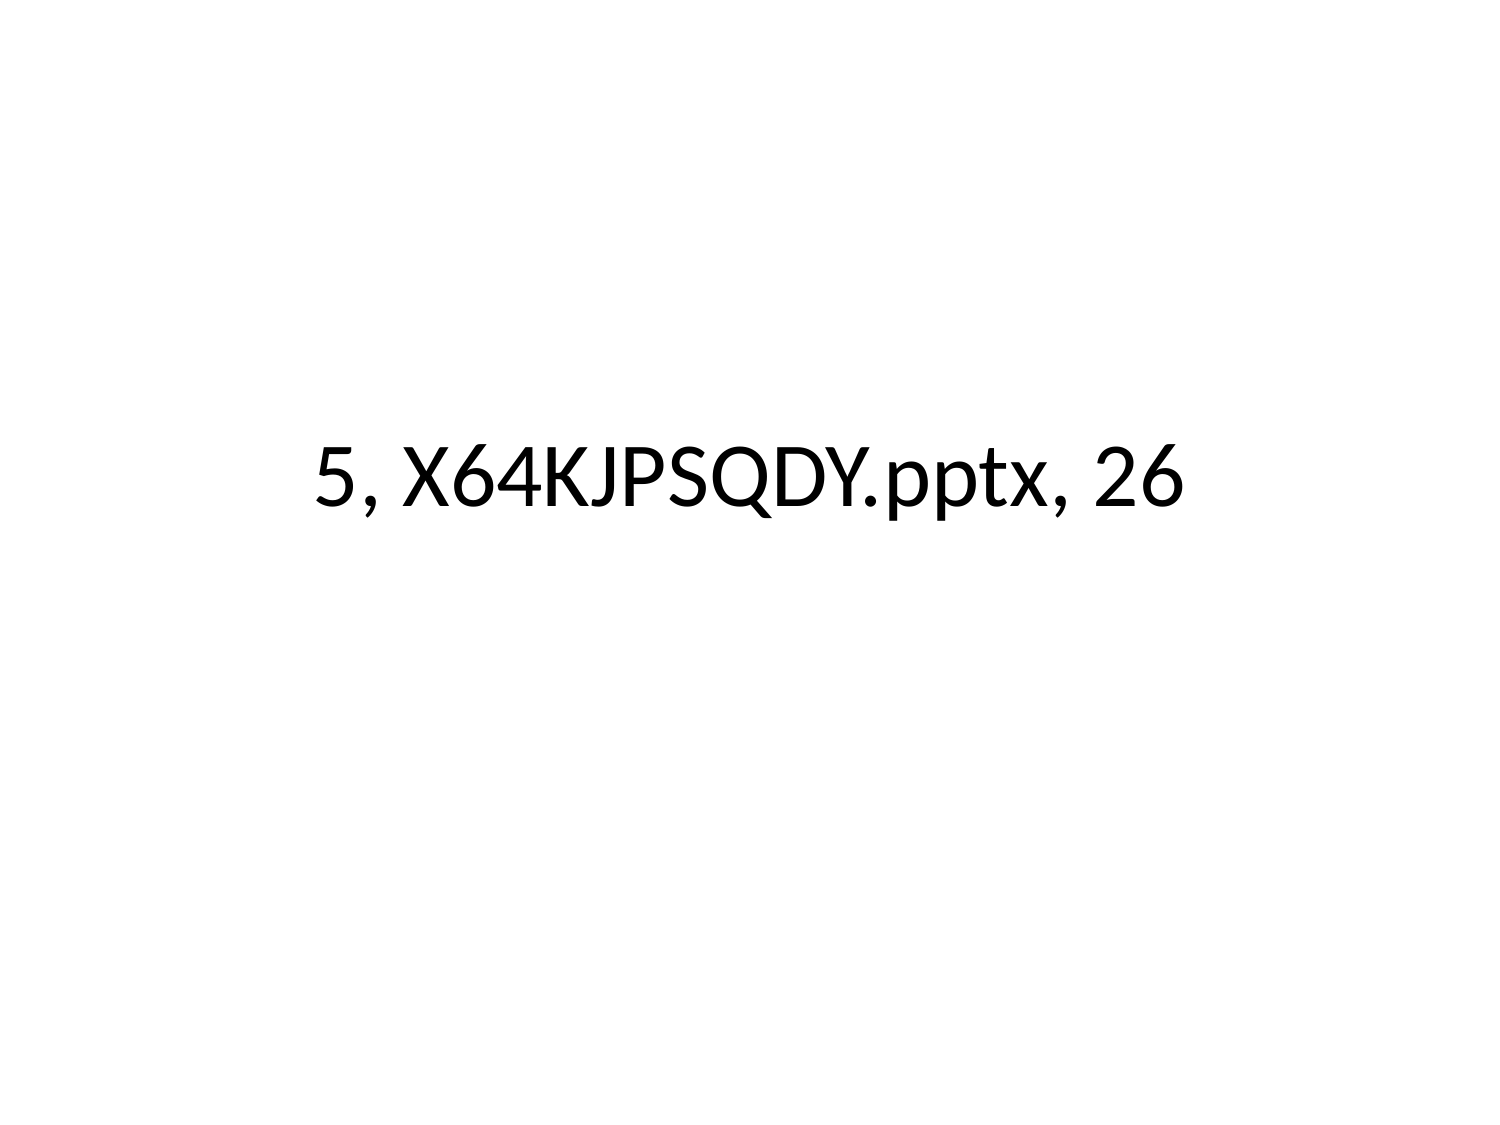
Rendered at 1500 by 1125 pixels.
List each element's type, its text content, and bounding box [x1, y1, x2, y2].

title 5, X64KJPSQDY.pptx, 26 [112, 349, 1388, 591]
